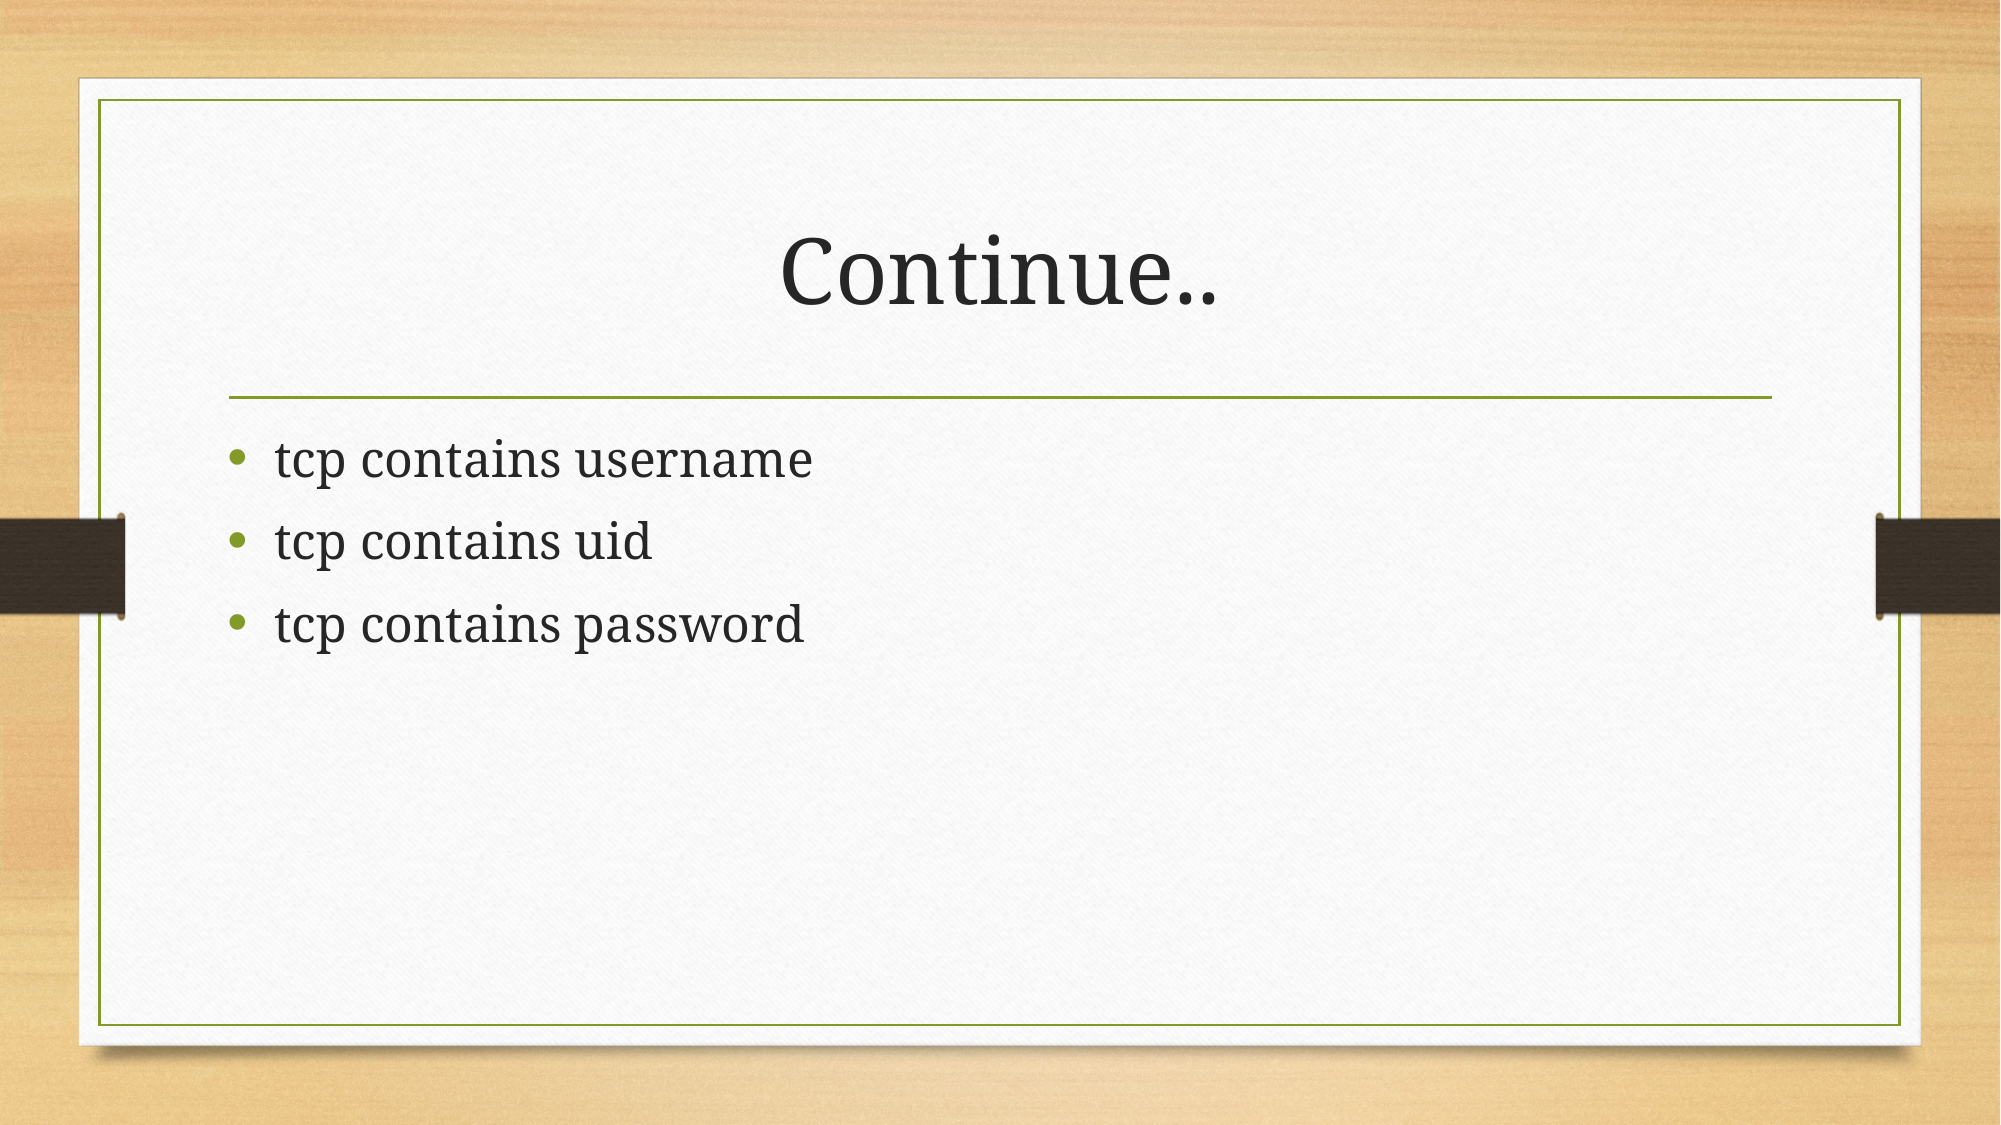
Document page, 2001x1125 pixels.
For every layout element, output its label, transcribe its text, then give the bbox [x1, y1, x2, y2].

list tcp contains username tcp contains uid tcp contains password [212, 419, 1788, 964]
title Continue.. [212, 161, 1788, 375]
picture [0, 0, 2001, 1125]
